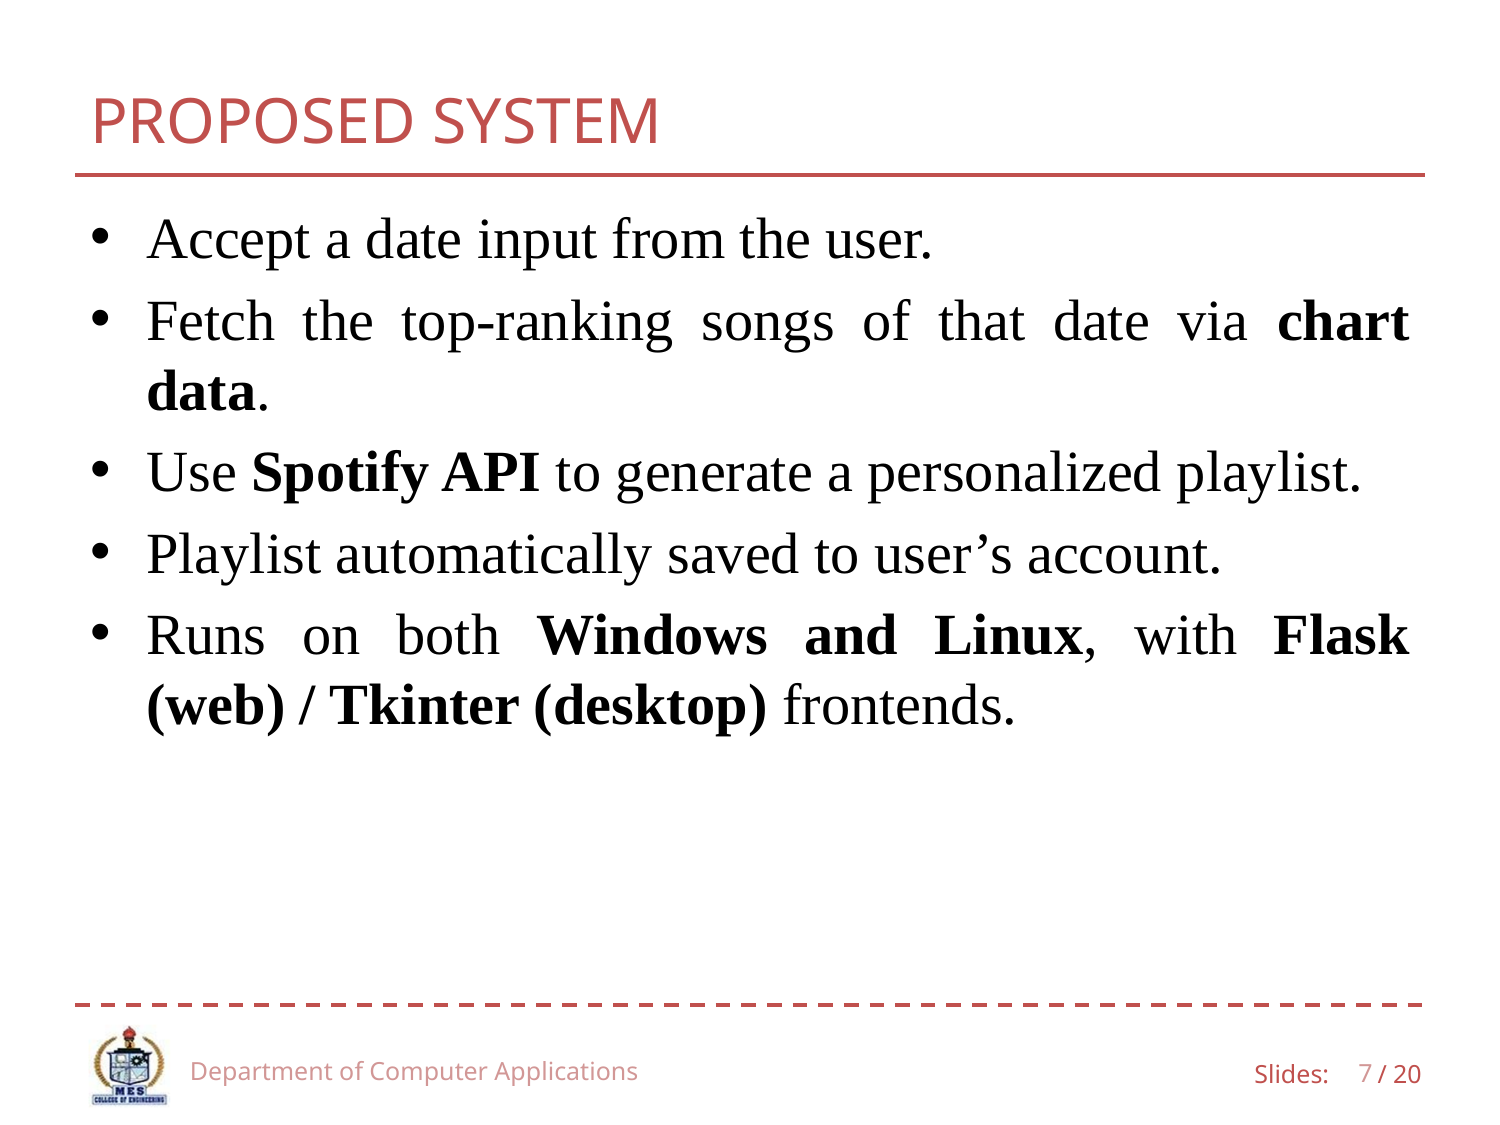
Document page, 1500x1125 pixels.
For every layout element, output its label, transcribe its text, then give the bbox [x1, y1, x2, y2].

footer Department of Computer Applications [174, 1042, 675, 1103]
title PROPOSED SYSTEM [73, 48, 1427, 189]
slide_number 7 [1325, 1044, 1388, 1105]
picture [87, 1023, 171, 1109]
list Accept a date input from the user. Fetch the top-ranking songs of that date via chart data. Use Spotify API to generate a personalized playlist. Playlist automatically saved to user’s account. Runs on both Windows and Linux, with Flask (web) / Tkinter (desktop) frontends. [75, 193, 1425, 1005]
